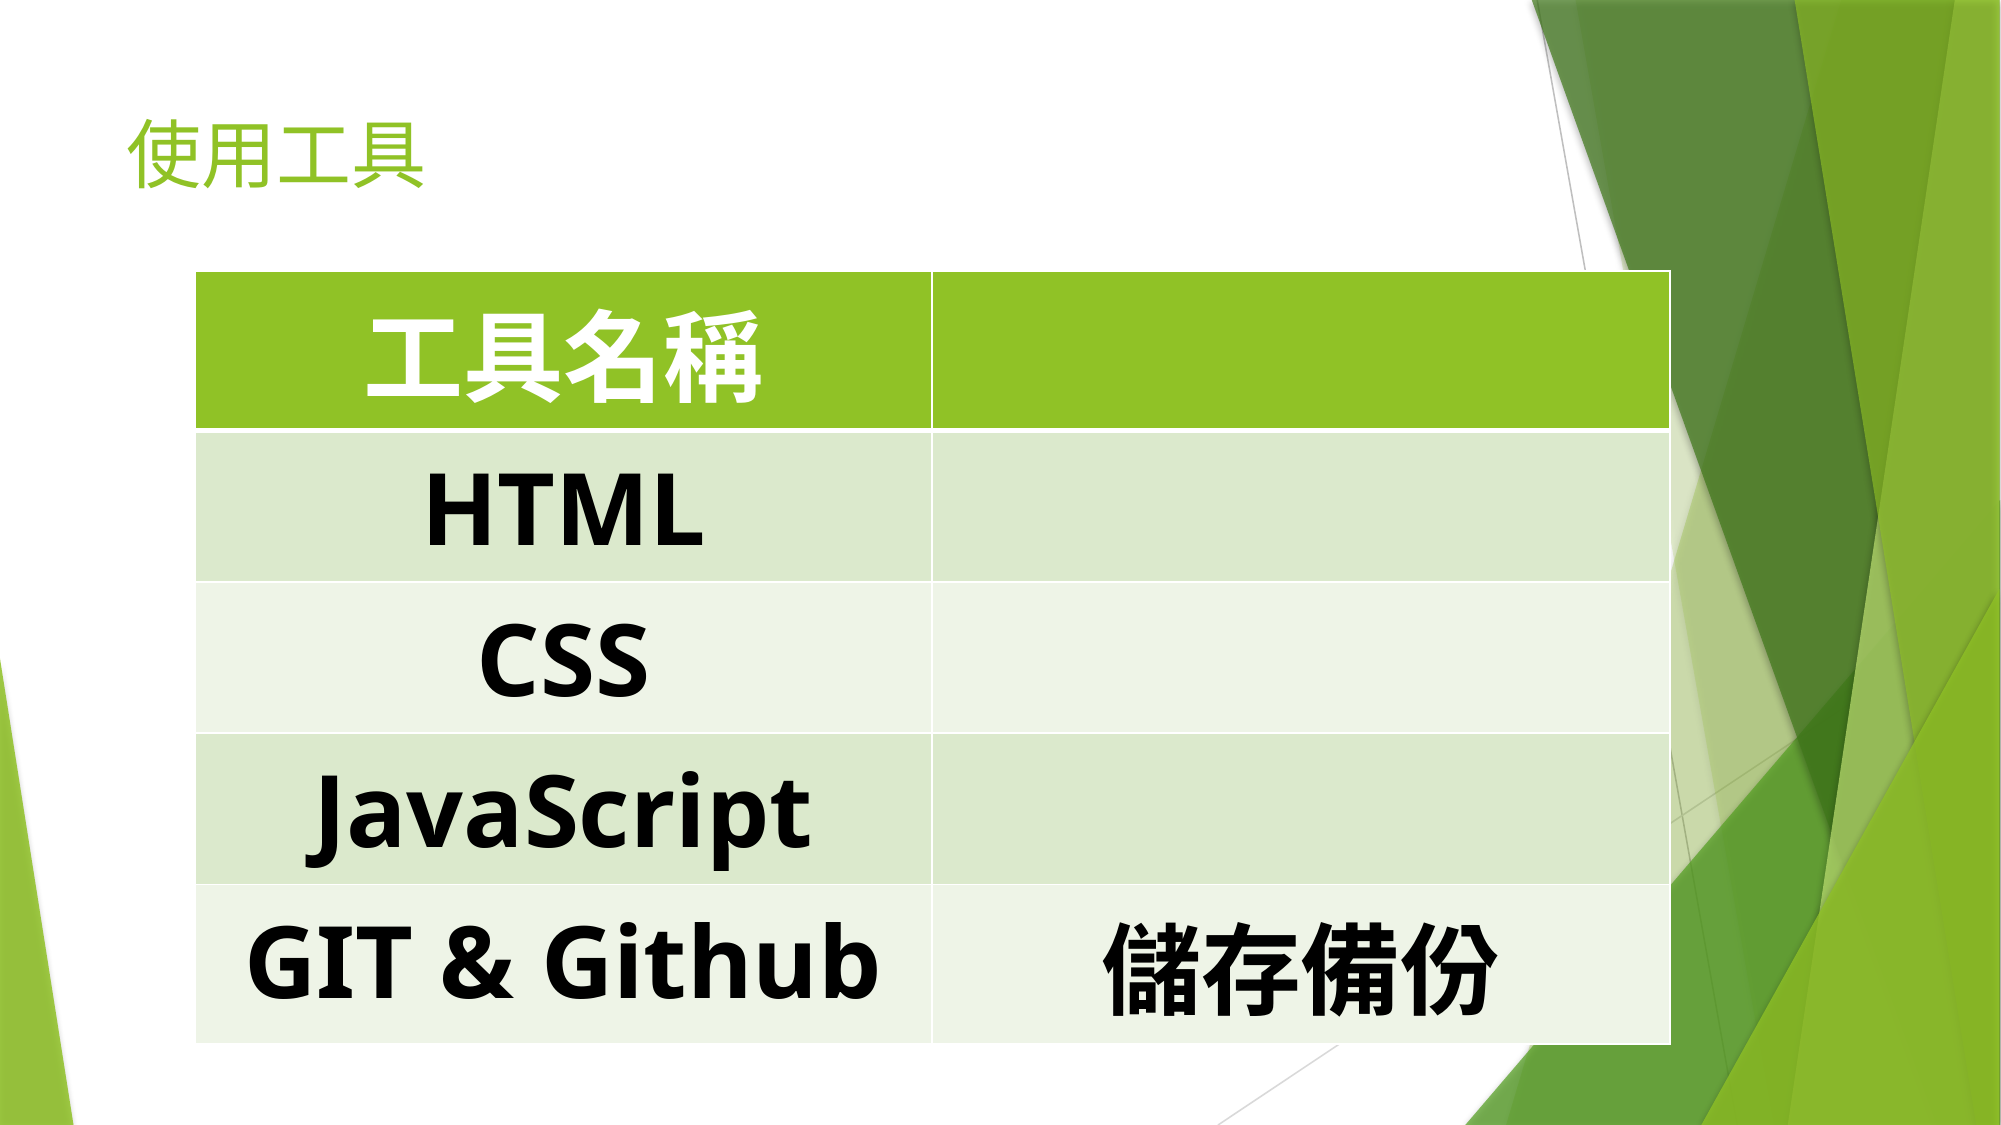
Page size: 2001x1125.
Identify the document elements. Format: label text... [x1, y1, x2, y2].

table_header [933, 272, 1669, 428]
table_cell [933, 734, 1669, 884]
table_cell JavaScript [196, 734, 931, 884]
table_header 工具名稱 [196, 272, 931, 428]
table_cell [933, 583, 1669, 732]
table_cell CSS [196, 583, 931, 732]
table_cell GIT & Github [196, 885, 931, 1043]
title 使用工具 [111, 99, 1522, 317]
table_cell [933, 433, 1669, 581]
table_cell 儲存備份 [933, 885, 1669, 1043]
table_cell HTML [196, 433, 931, 581]
